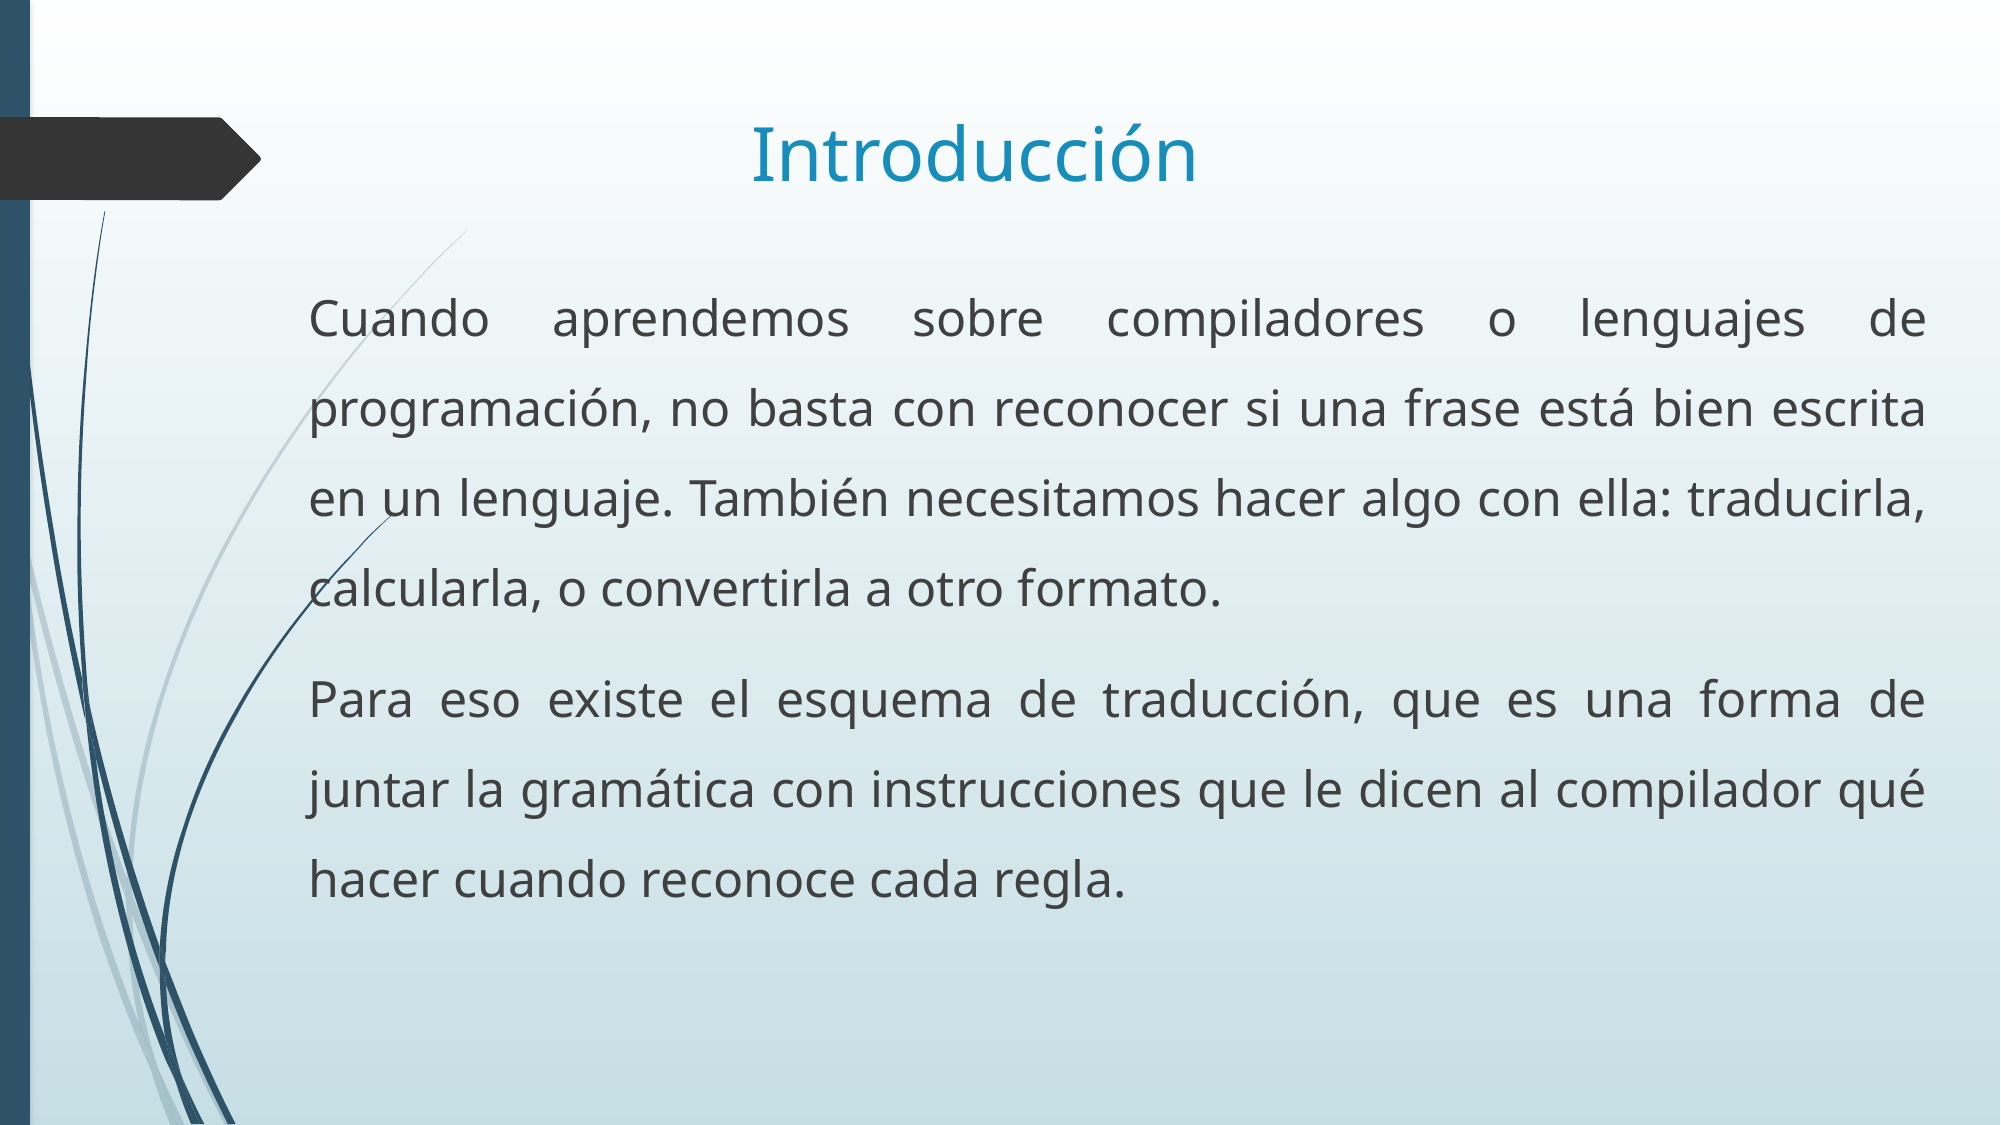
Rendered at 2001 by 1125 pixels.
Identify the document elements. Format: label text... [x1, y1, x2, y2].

list Cuando aprendemos sobre compiladores o lenguajes de programación, no basta con reconocer si una frase está bien escrita en un lenguaje. También necesitamos hacer algo con ella: traducirla, calcularla, o convertirla a otro formato. Para eso existe el esquema de traducción, que es una forma de juntar la gramática con instrucciones que le dicen al compilador qué hacer cuando reconoce cada regla. [293, 249, 1944, 964]
title Introducción [244, 99, 1707, 310]
